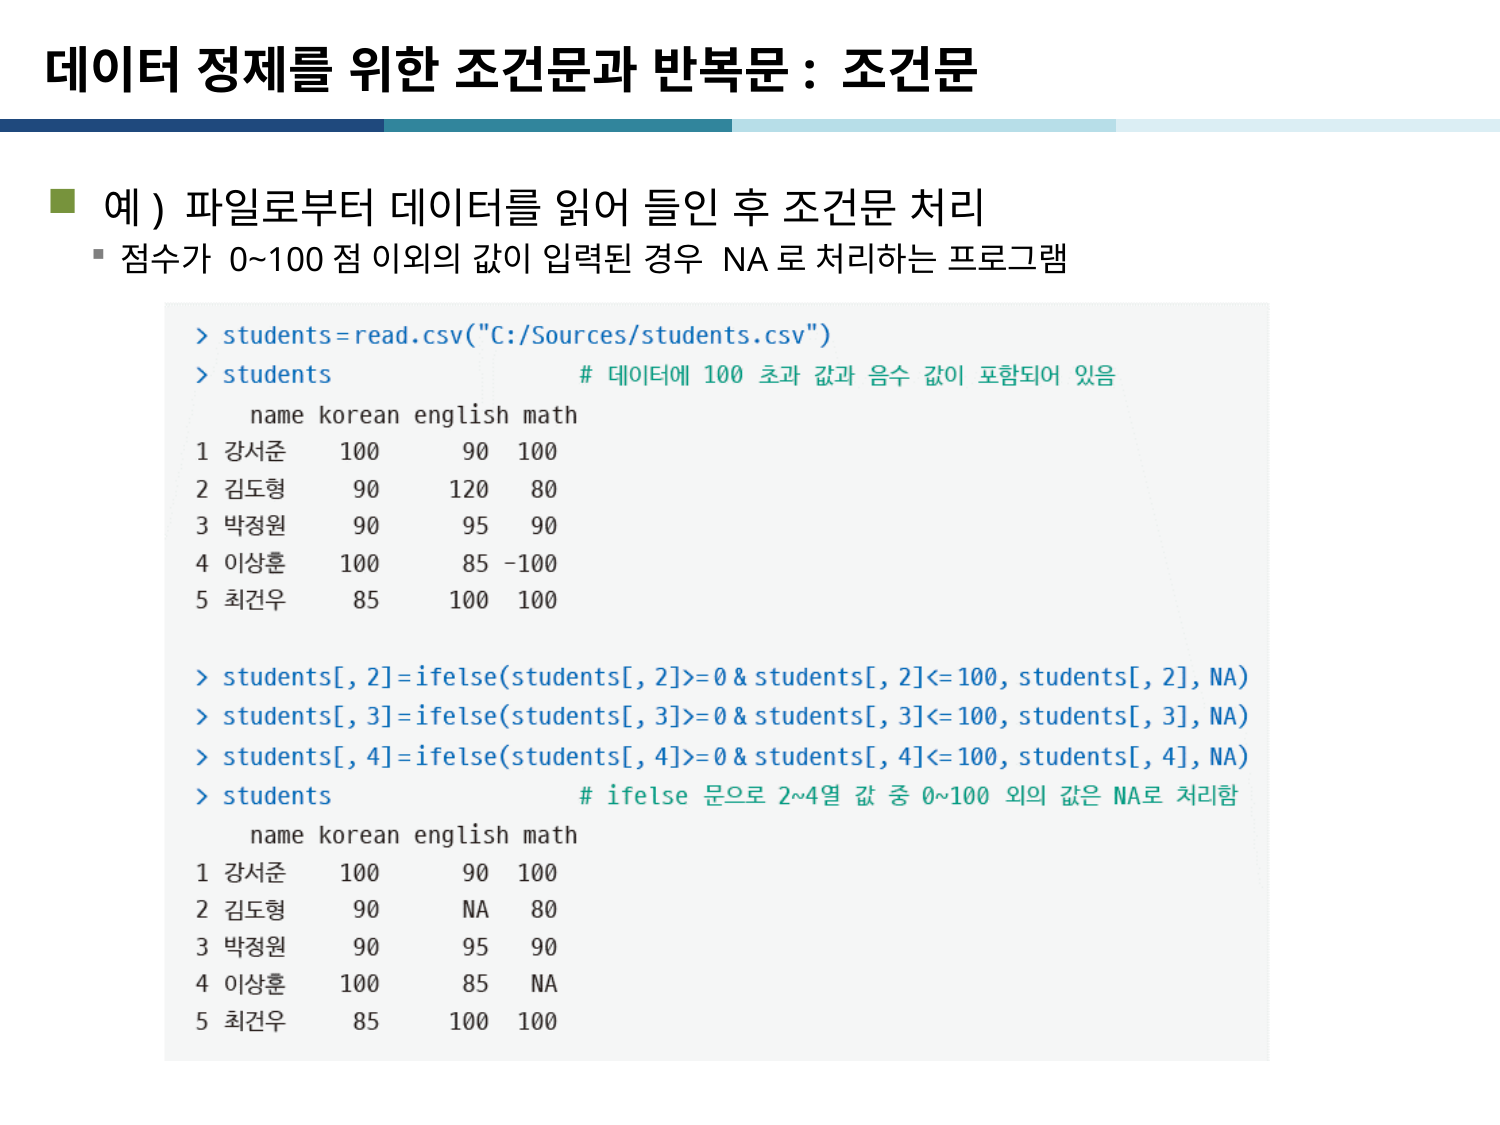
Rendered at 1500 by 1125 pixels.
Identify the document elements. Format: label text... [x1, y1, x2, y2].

title 데이터 정제를 위한 조건문과 반복문: 조건문 [29, 23, 1270, 114]
list 예) 파일로부터 데이터를 읽어 들인 후 조건문 처리 점수가 0~100점 이외의 값이 입력된 경우 NA로 처리하는 프로그램 [31, 148, 1474, 1083]
picture [158, 302, 1270, 1061]
